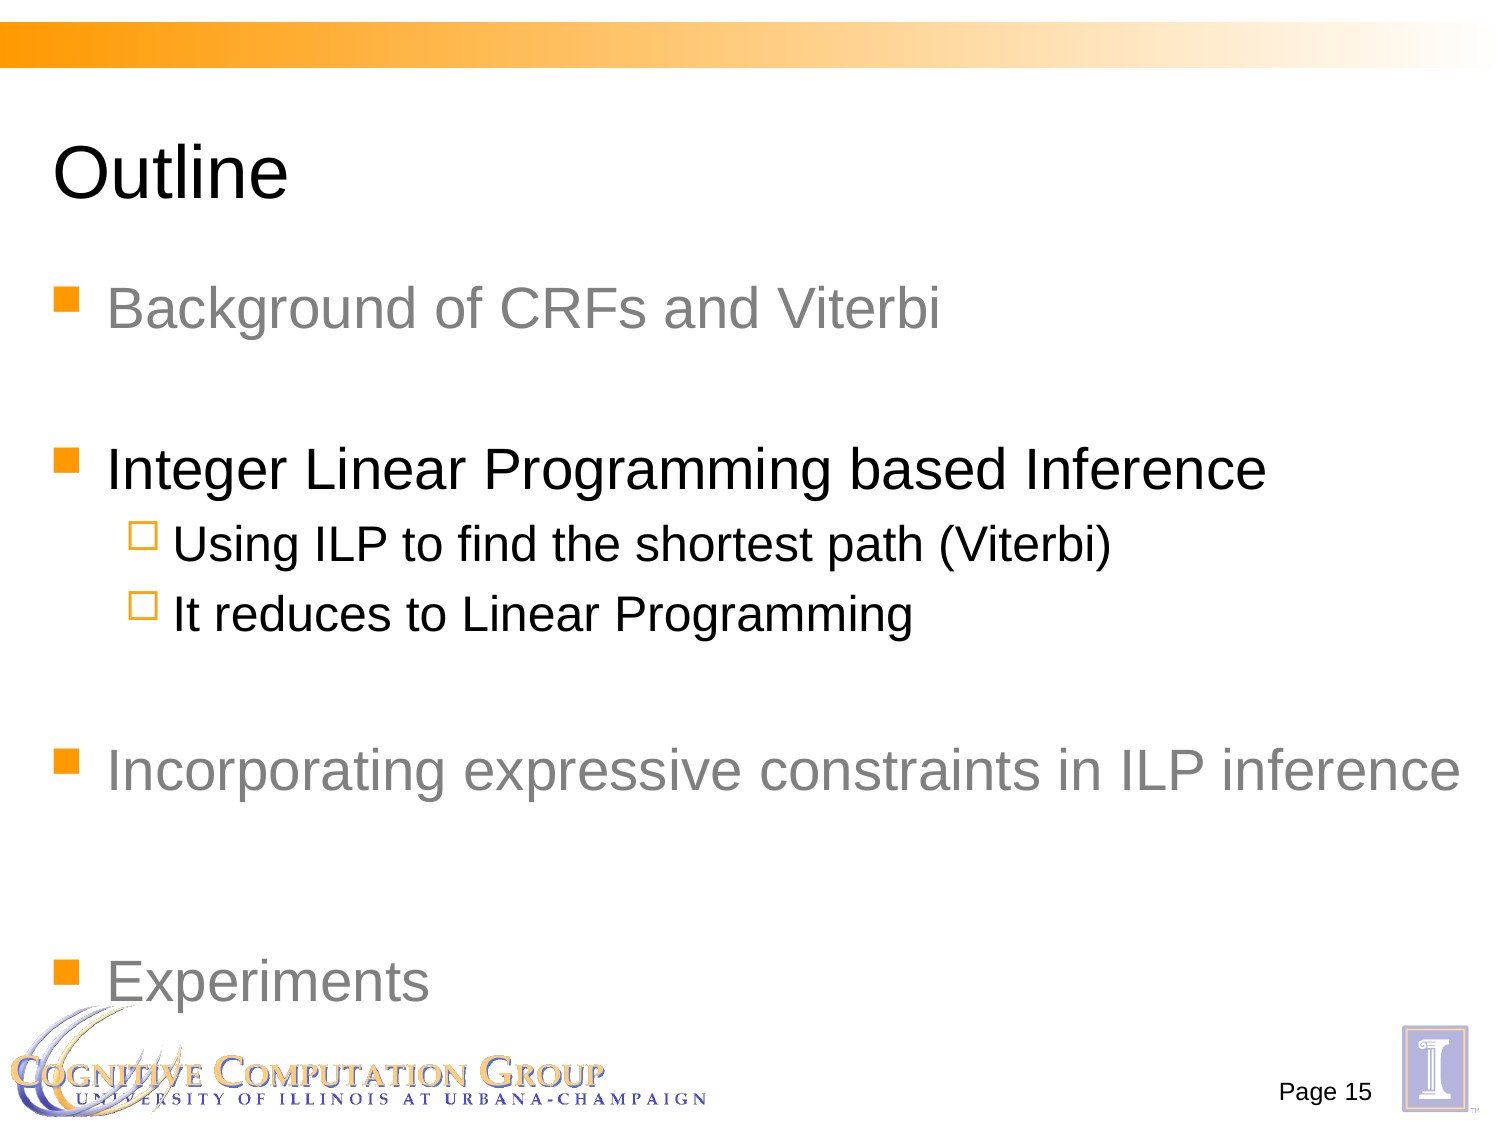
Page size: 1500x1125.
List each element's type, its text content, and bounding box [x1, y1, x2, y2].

slide_number Page 15 [1237, 1074, 1388, 1113]
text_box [0, 1000, 713, 1125]
slide_number Page 26 [826, 22, 831, 67]
text_box 66.46 [914, 22, 919, 67]
title Outline [37, 87, 1425, 250]
list Background of CRFs and Viterbi Integer Linear Programming based Inference Using ILP to find the shortest path (Viterbi) It reduces to Linear Programming Incorporating expressive constraints in ILP inference Experiments [35, 262, 1500, 1038]
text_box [650, 22, 654, 67]
text_box xdt=1 [562, 22, 566, 67]
text_box C [738, 22, 743, 67]
